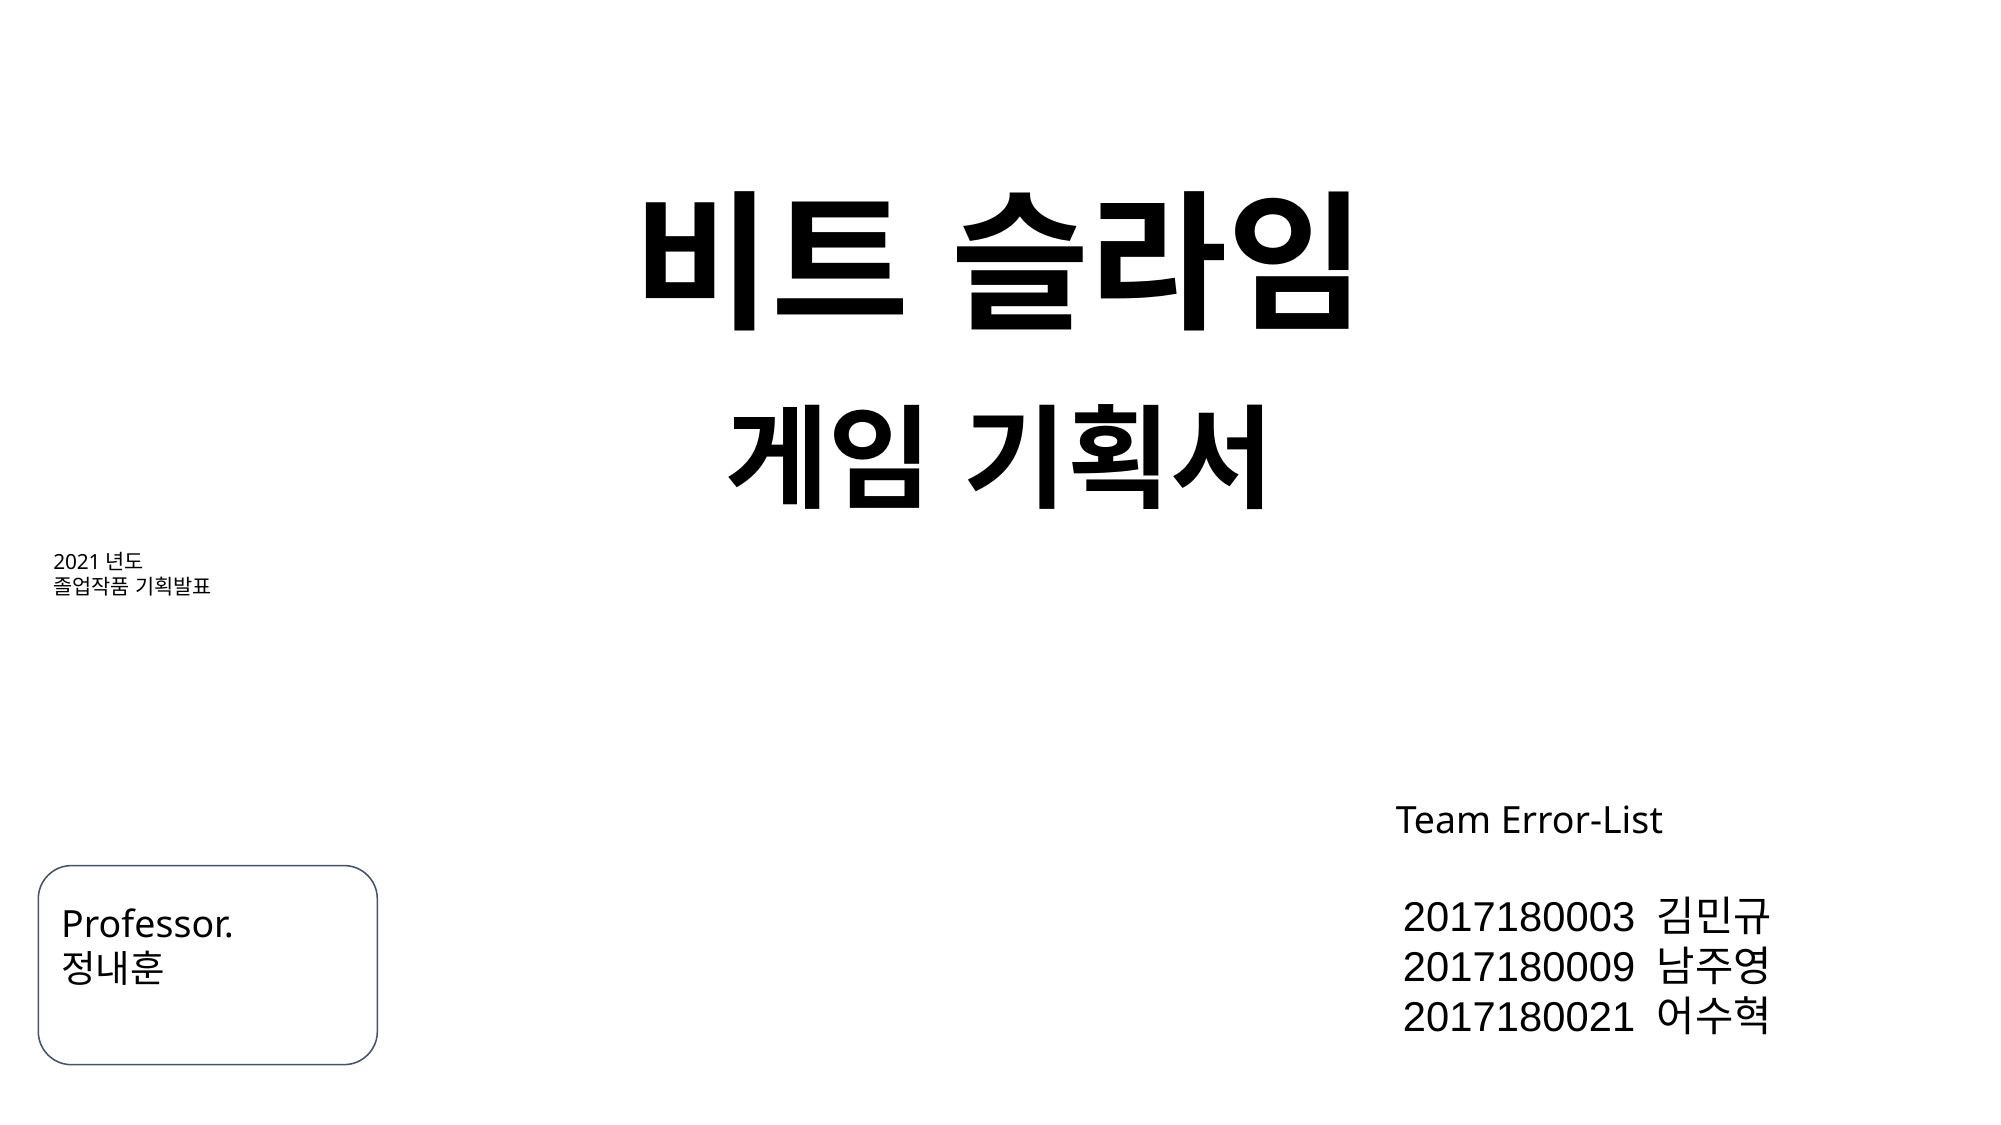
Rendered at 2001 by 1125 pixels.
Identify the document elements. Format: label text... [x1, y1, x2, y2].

text_box [38, 865, 378, 1065]
text_box Team Error-List [1381, 788, 1795, 848]
text_box Professor. 정내훈 [46, 885, 370, 941]
text_box 2021년도 졸업작품 기획발표 [38, 533, 289, 606]
text_box [46, 1054, 289, 1076]
text_box 2017180003 김민규 2017180009 남주영 2017180021 어수혁 [1196, 881, 1979, 1047]
text_box 비트 슬라임 게임 기획서 [109, 159, 1891, 530]
